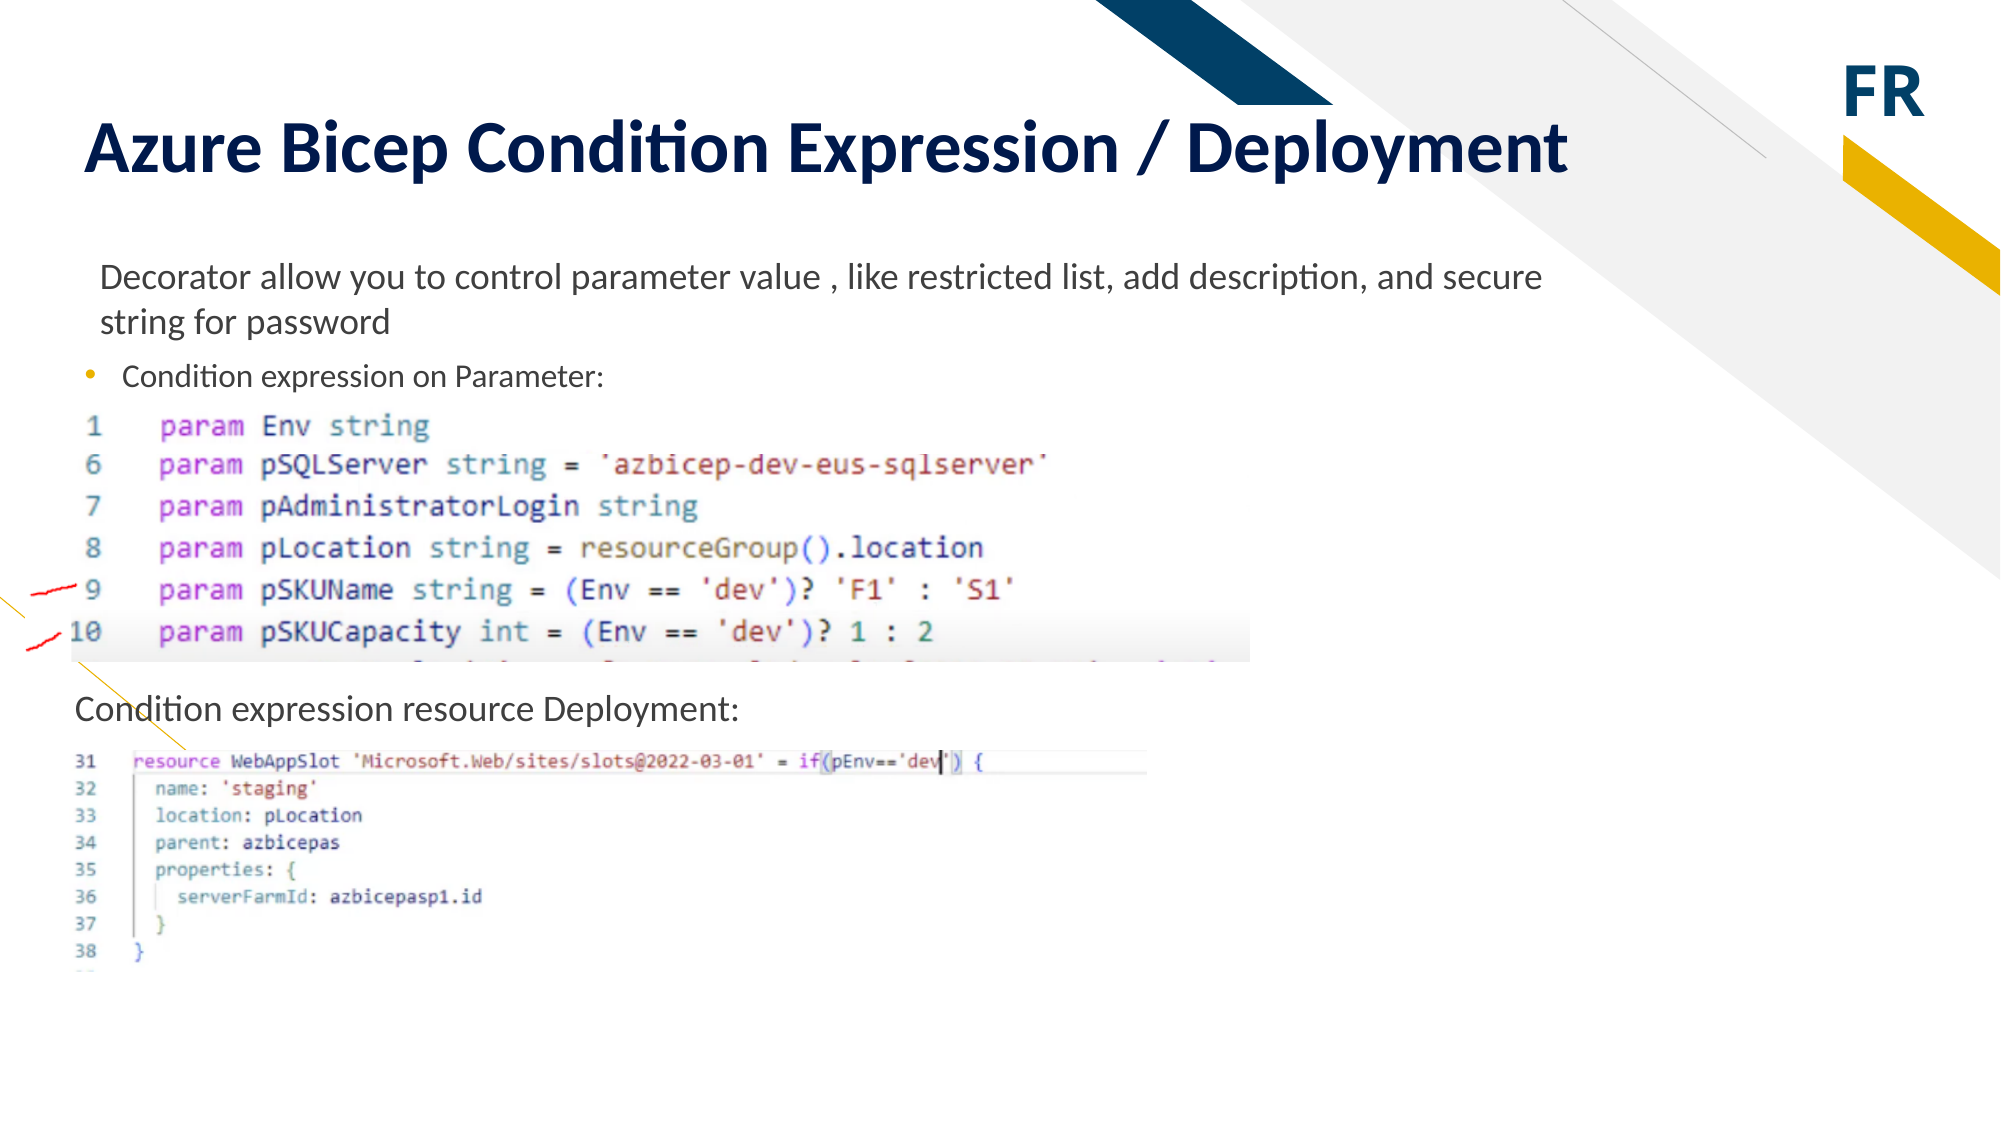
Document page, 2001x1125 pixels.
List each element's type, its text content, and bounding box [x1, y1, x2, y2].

picture [69, 750, 1147, 972]
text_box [25, 407, 1250, 662]
text_box Decorator allow you to control parameter value , like restricted list, add description, and secure string for password [85, 244, 1634, 350]
text_box Condition expression resource Deployment: [59, 676, 756, 736]
list Condition expression on Parameter: [69, 350, 1848, 398]
title Azure Bicep Condition Expression / Deployment [69, 70, 1717, 189]
